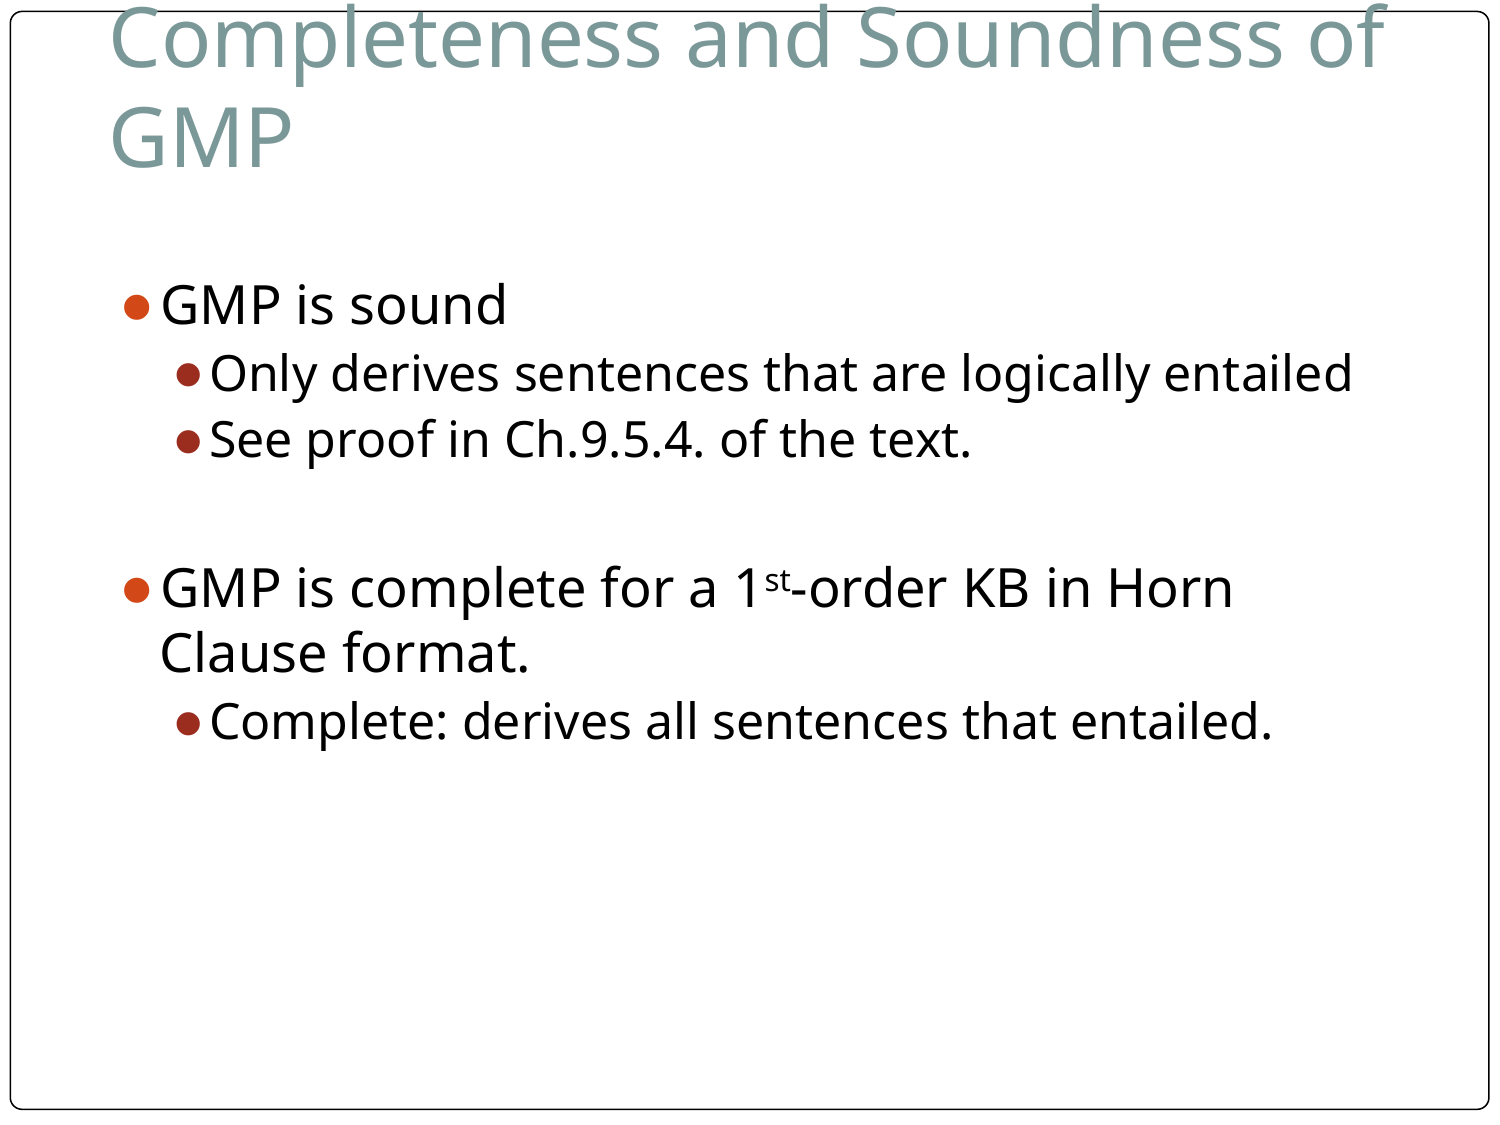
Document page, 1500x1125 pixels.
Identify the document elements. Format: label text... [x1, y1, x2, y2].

list GMP is sound Only derives sentences that are logically entailed See proof in Ch.9.5.4. of the text. GMP is complete for a 1st-order KB in Horn Clause format. Complete: derives all sentences that entailed. [99, 262, 1425, 739]
title Completeness and Soundness of GMP [93, 60, 1489, 200]
